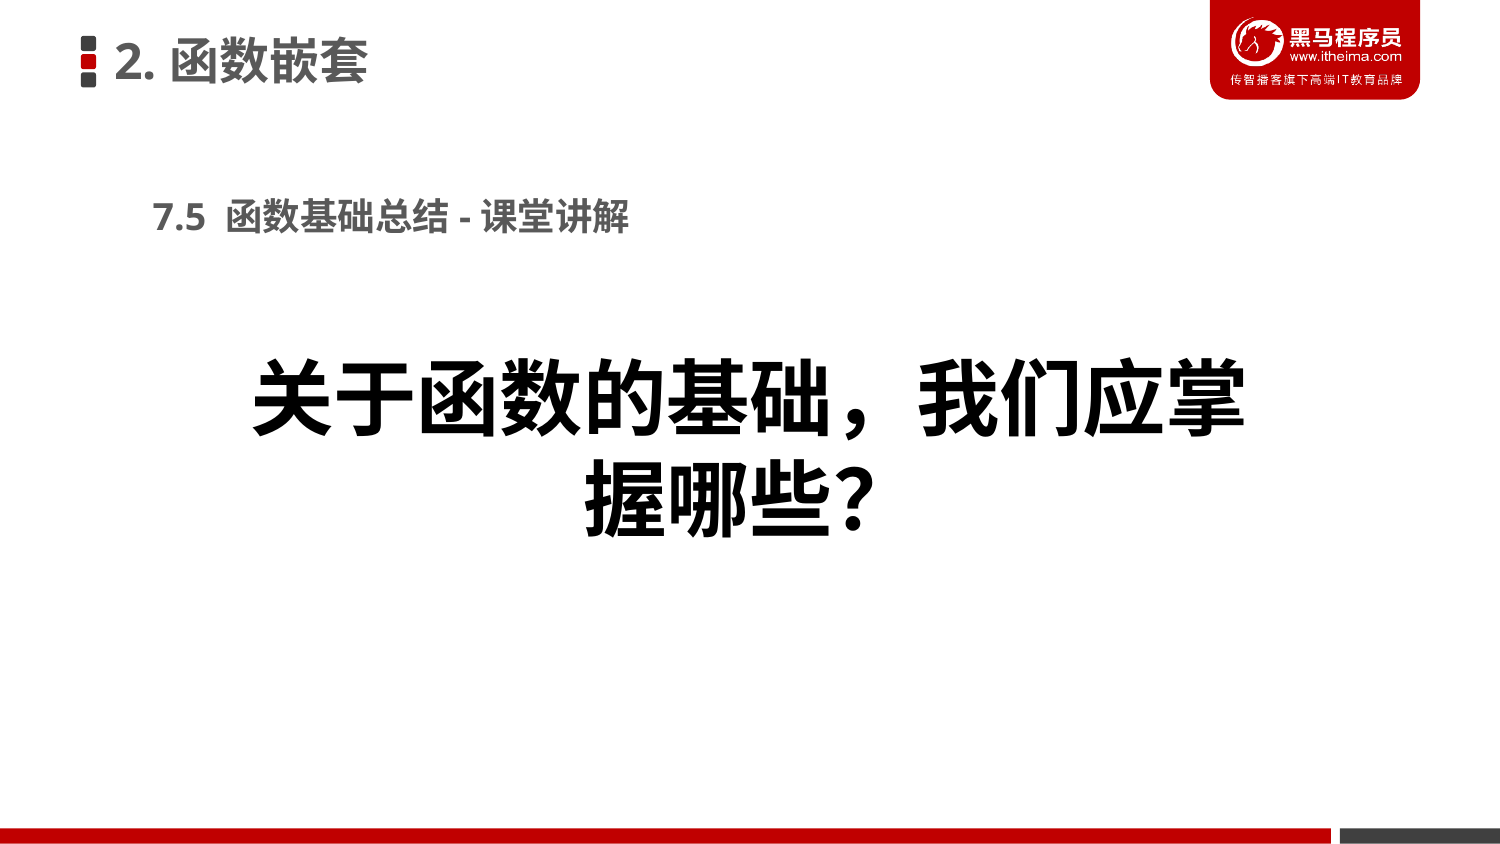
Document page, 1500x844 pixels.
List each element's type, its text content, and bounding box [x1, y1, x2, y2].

text_box 关于函数的基础，我们应掌握哪些？ [219, 339, 1281, 555]
picture [1212, 8, 1421, 94]
text_box 7.5 函数基础总结-课堂讲解 [138, 185, 715, 246]
text_box 2.函数嵌套 [103, 0, 987, 130]
